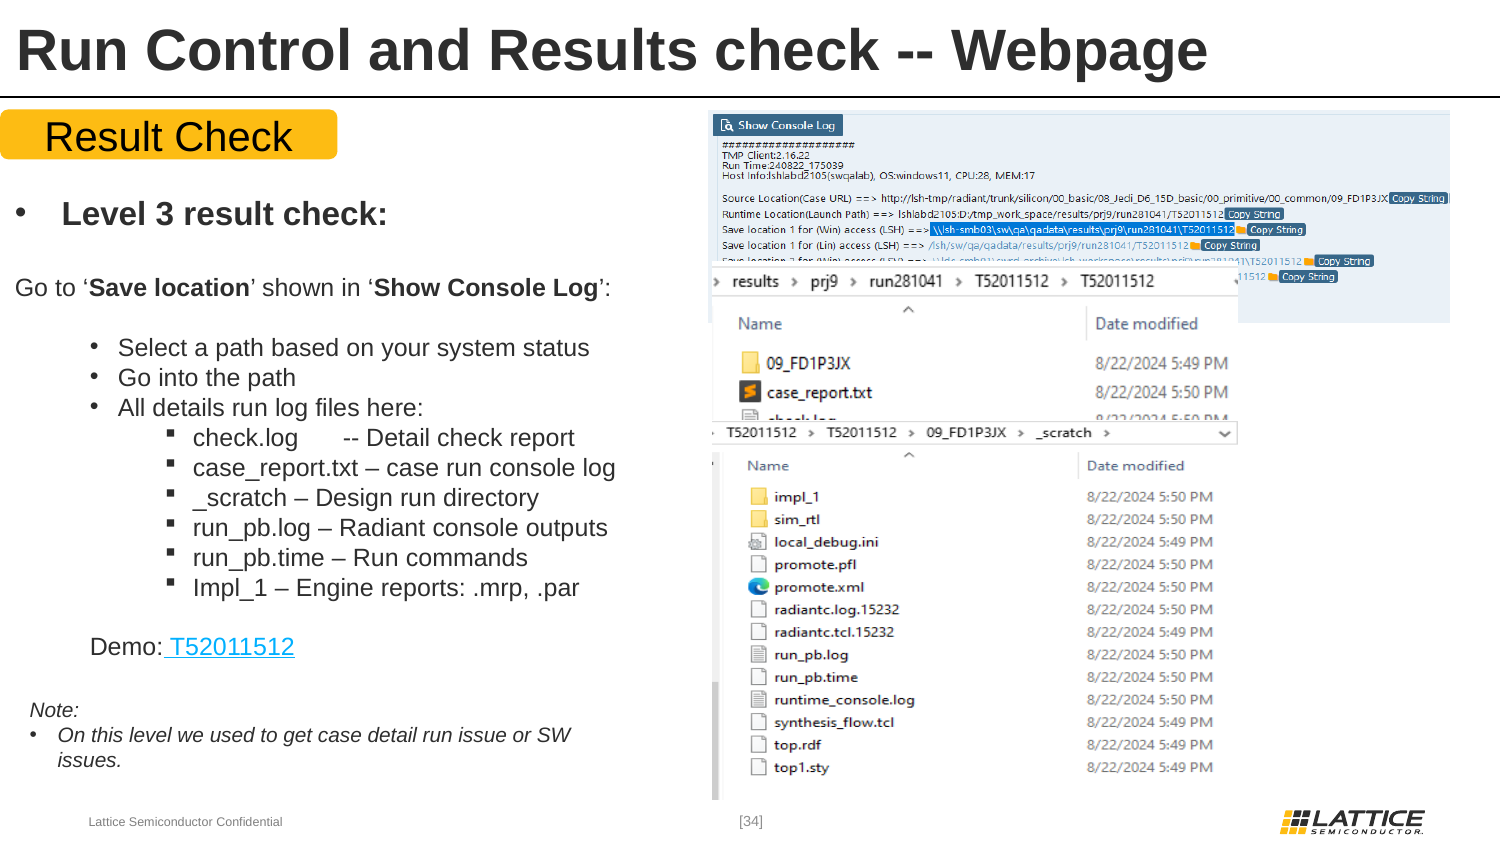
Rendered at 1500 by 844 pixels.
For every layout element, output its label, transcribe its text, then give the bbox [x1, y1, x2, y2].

picture [708, 110, 1450, 800]
title Run Control and Results check -- Webpage [1, 9, 1353, 90]
text_box Level 3 result check: Go to ‘Save location’ shown in ‘Show Console Log’: Select a path based on your system status Go into the path All details run log files here: check.log -- Detail check report case_report.txt – case run console log _scratch – Design run directory run_pb.log – Radiant console outputs run_pb.time – Run commands Impl_1 – Engine reports: .mrp, .par Demo: T52011512 [0, 184, 712, 669]
text_box Note: On this level we used to get case detail run issue or SW issues. [14, 689, 638, 779]
text_box Result Check [0, 109, 338, 160]
